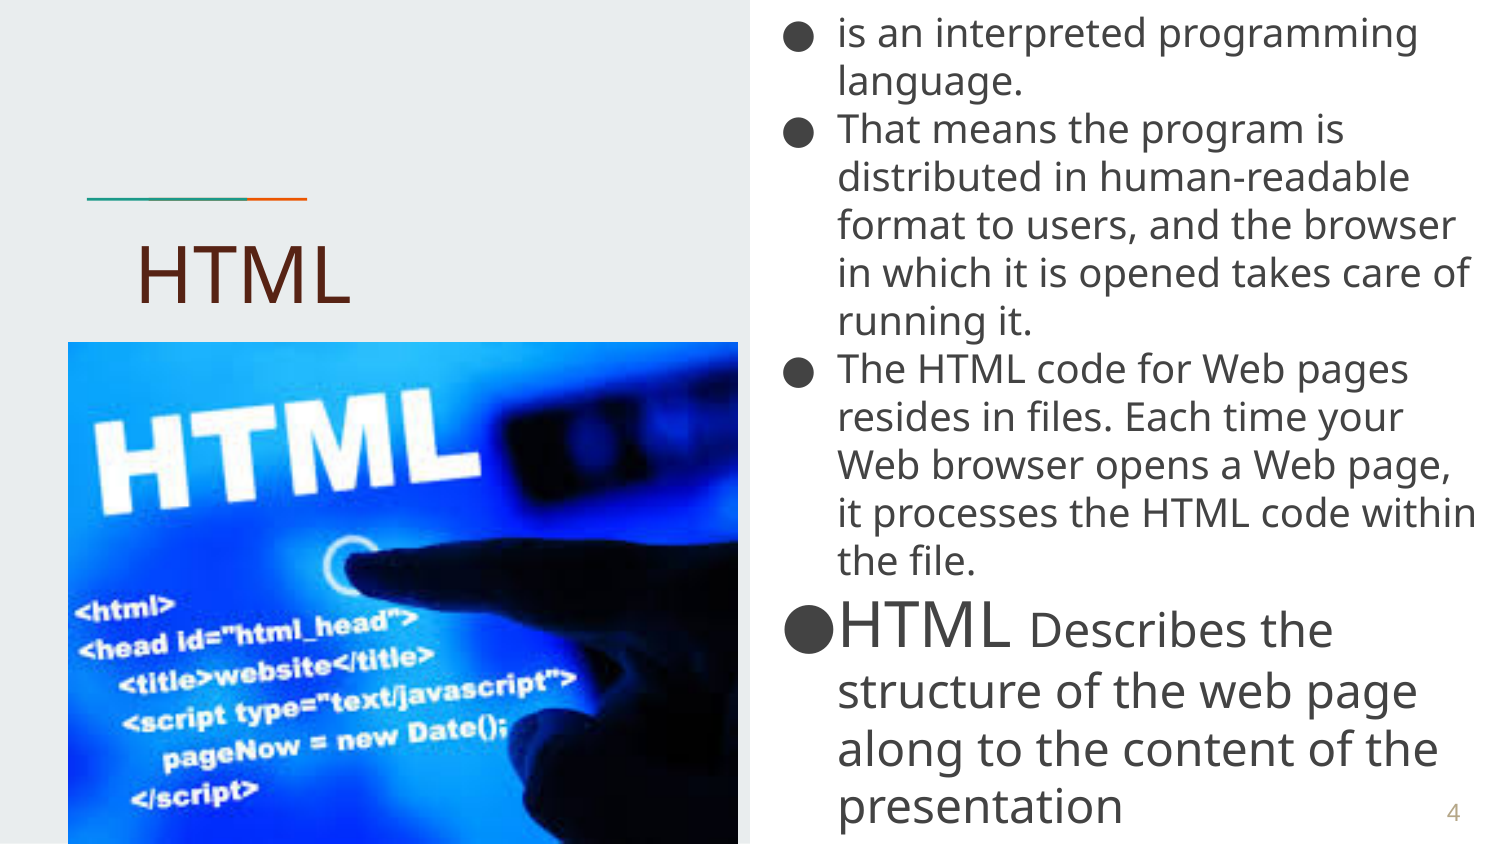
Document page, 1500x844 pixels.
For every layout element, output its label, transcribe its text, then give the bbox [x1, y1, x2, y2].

list is an interpreted programming language. That means the program is distributed in human-readable format to users, and the browser in which it is opened takes care of running it. The HTML code for Web pages resides in files. Each time your Web browser opens a Web page, it processes the HTML code within the file. HTML Describes the structure of the web page along to the content of the presentation [750, 0, 1500, 844]
title HTML [119, 216, 662, 328]
text_box ‹#› [1412, 806, 1488, 835]
picture [68, 342, 739, 844]
